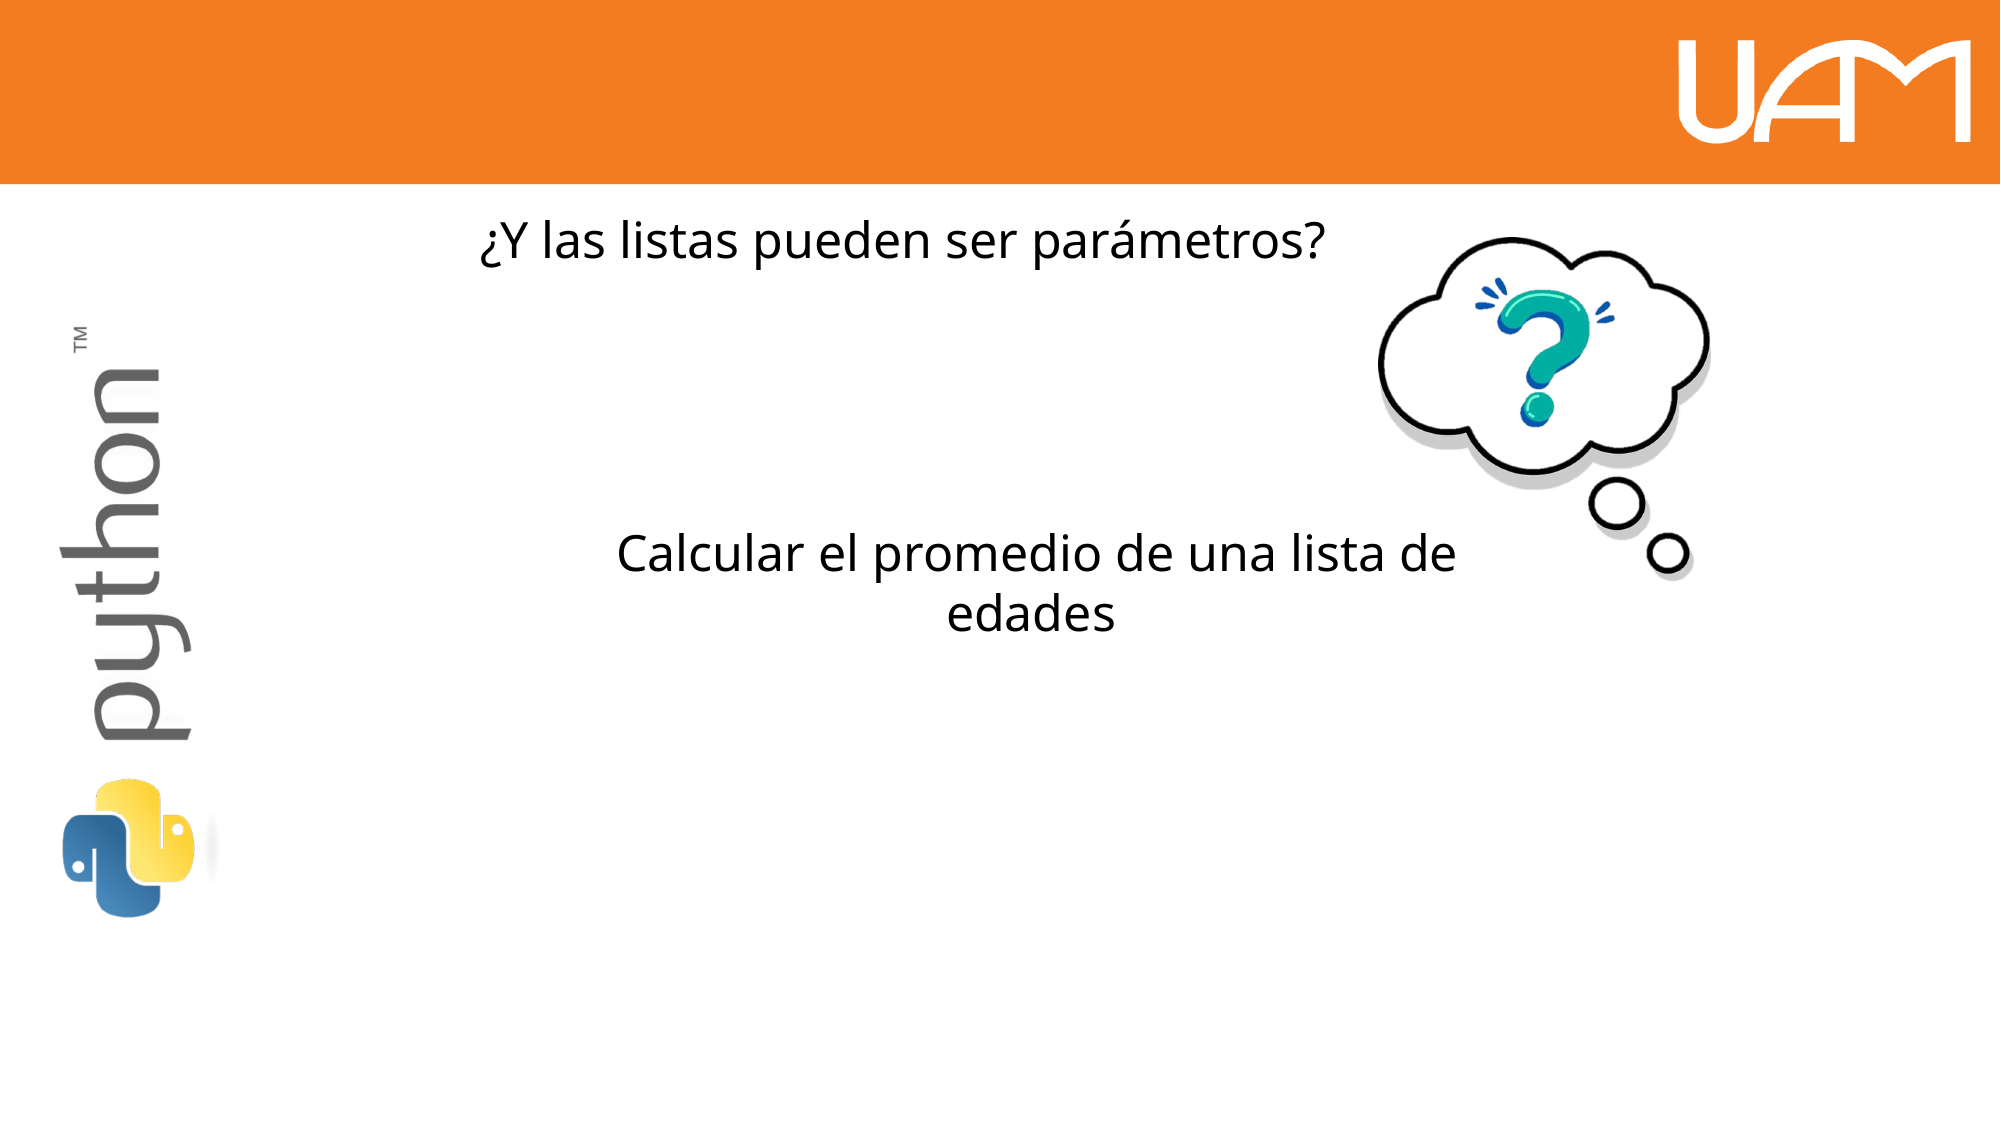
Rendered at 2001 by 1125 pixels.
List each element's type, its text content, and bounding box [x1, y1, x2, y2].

picture [1649, 0, 2000, 190]
text_box Calcular el promedio de una lista de edades [564, 514, 1511, 649]
picture [1378, 237, 1711, 582]
picture [0, 321, 442, 923]
text_box ¿Y las listas pueden ser parámetros? [465, 201, 1511, 277]
